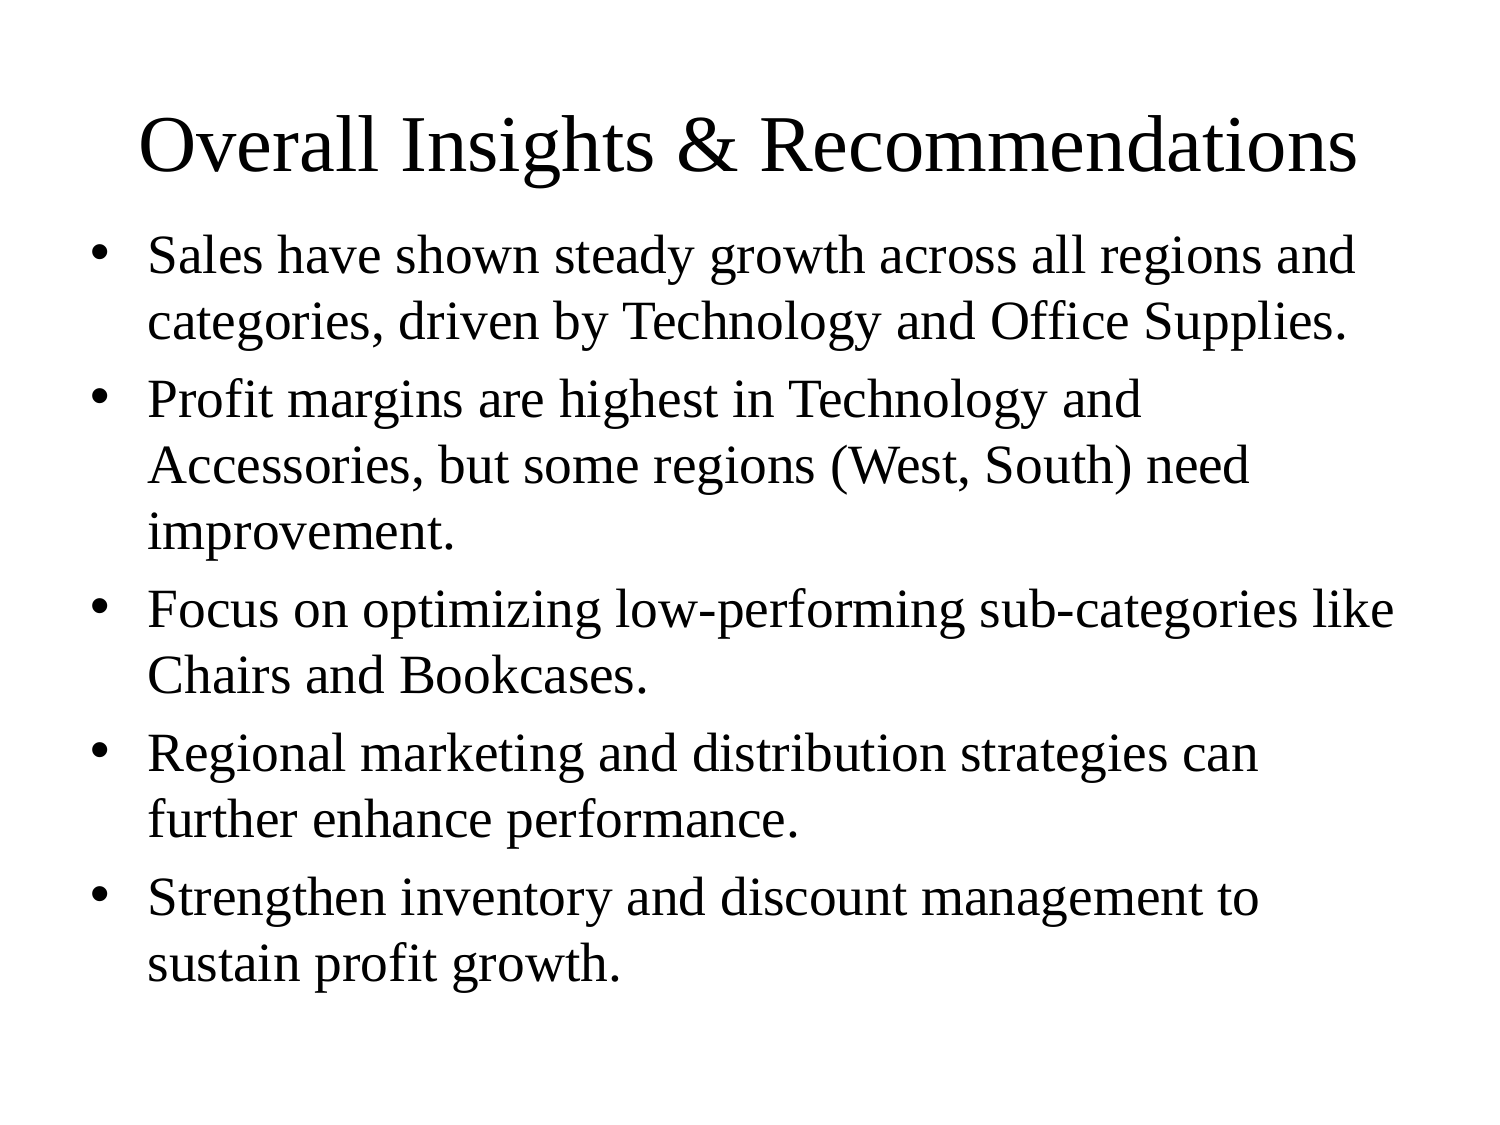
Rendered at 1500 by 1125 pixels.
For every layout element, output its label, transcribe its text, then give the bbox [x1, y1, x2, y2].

list Sales have shown steady growth across all regions and categories, driven by Technology and Office Supplies. Profit margins are highest in Technology and Accessories, but some regions (West, South) need improvement. Focus on optimizing low-performing sub-categories like Chairs and Bookcases. Regional marketing and distribution strategies can further enhance performance. Strengthen inventory and discount management to sustain profit growth. [75, 210, 1425, 1007]
title Overall Insights & Recommendations [75, 45, 1425, 210]
